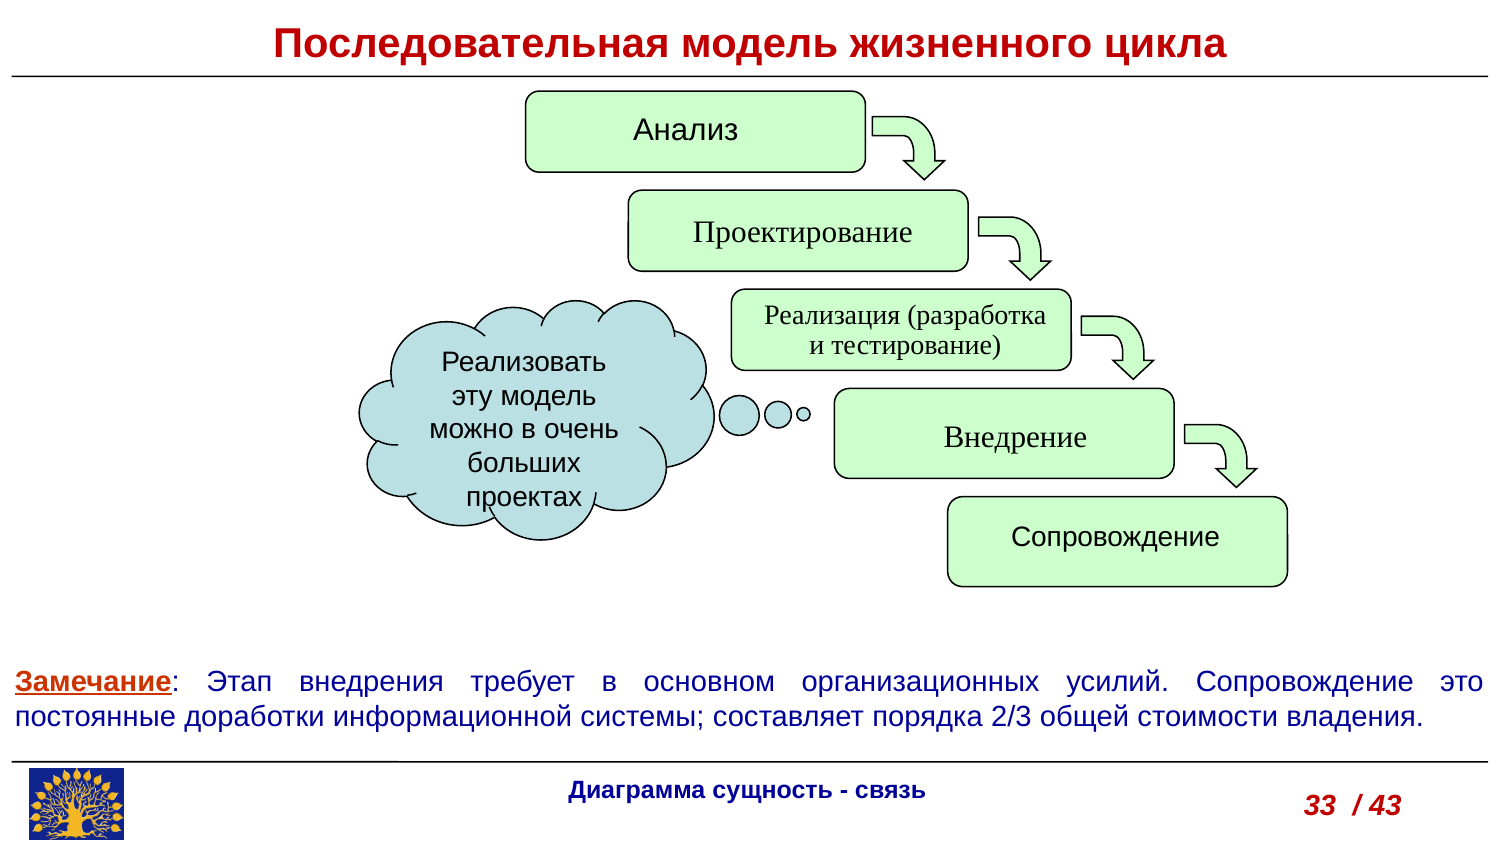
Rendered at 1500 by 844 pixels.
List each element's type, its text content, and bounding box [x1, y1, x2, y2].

text_box [731, 289, 1068, 371]
text_box [1184, 424, 1257, 488]
text_box Сопровождение [988, 512, 1266, 558]
text_box Последовательная модель жизненного цикла [0, 8, 1500, 76]
text_box Внедрение [856, 415, 1175, 461]
text_box Реализация (разработка и тестирование) [739, 294, 1072, 367]
text_box Реализовать эту модель можно в очень больших проектах [359, 300, 715, 541]
text_box Реализовать эту модель можно в очень больших проектах [719, 395, 760, 436]
text_box Проектирование [652, 209, 954, 255]
text_box [978, 217, 1051, 281]
picture [29, 768, 124, 840]
text_box Замечание: Этап внедрения требует в основном организационных усилий. Сопровождение это постоянные доработки информационной системы; составляет порядка 2/3 общей стоимости владения. [0, 652, 1500, 743]
text_box Анализ [525, 107, 855, 153]
text_box [947, 496, 1288, 587]
text_box [1081, 316, 1154, 380]
text_box [628, 190, 969, 272]
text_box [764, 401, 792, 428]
text_box [834, 388, 1175, 479]
text_box [872, 116, 945, 180]
text_box [525, 91, 866, 173]
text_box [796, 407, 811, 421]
